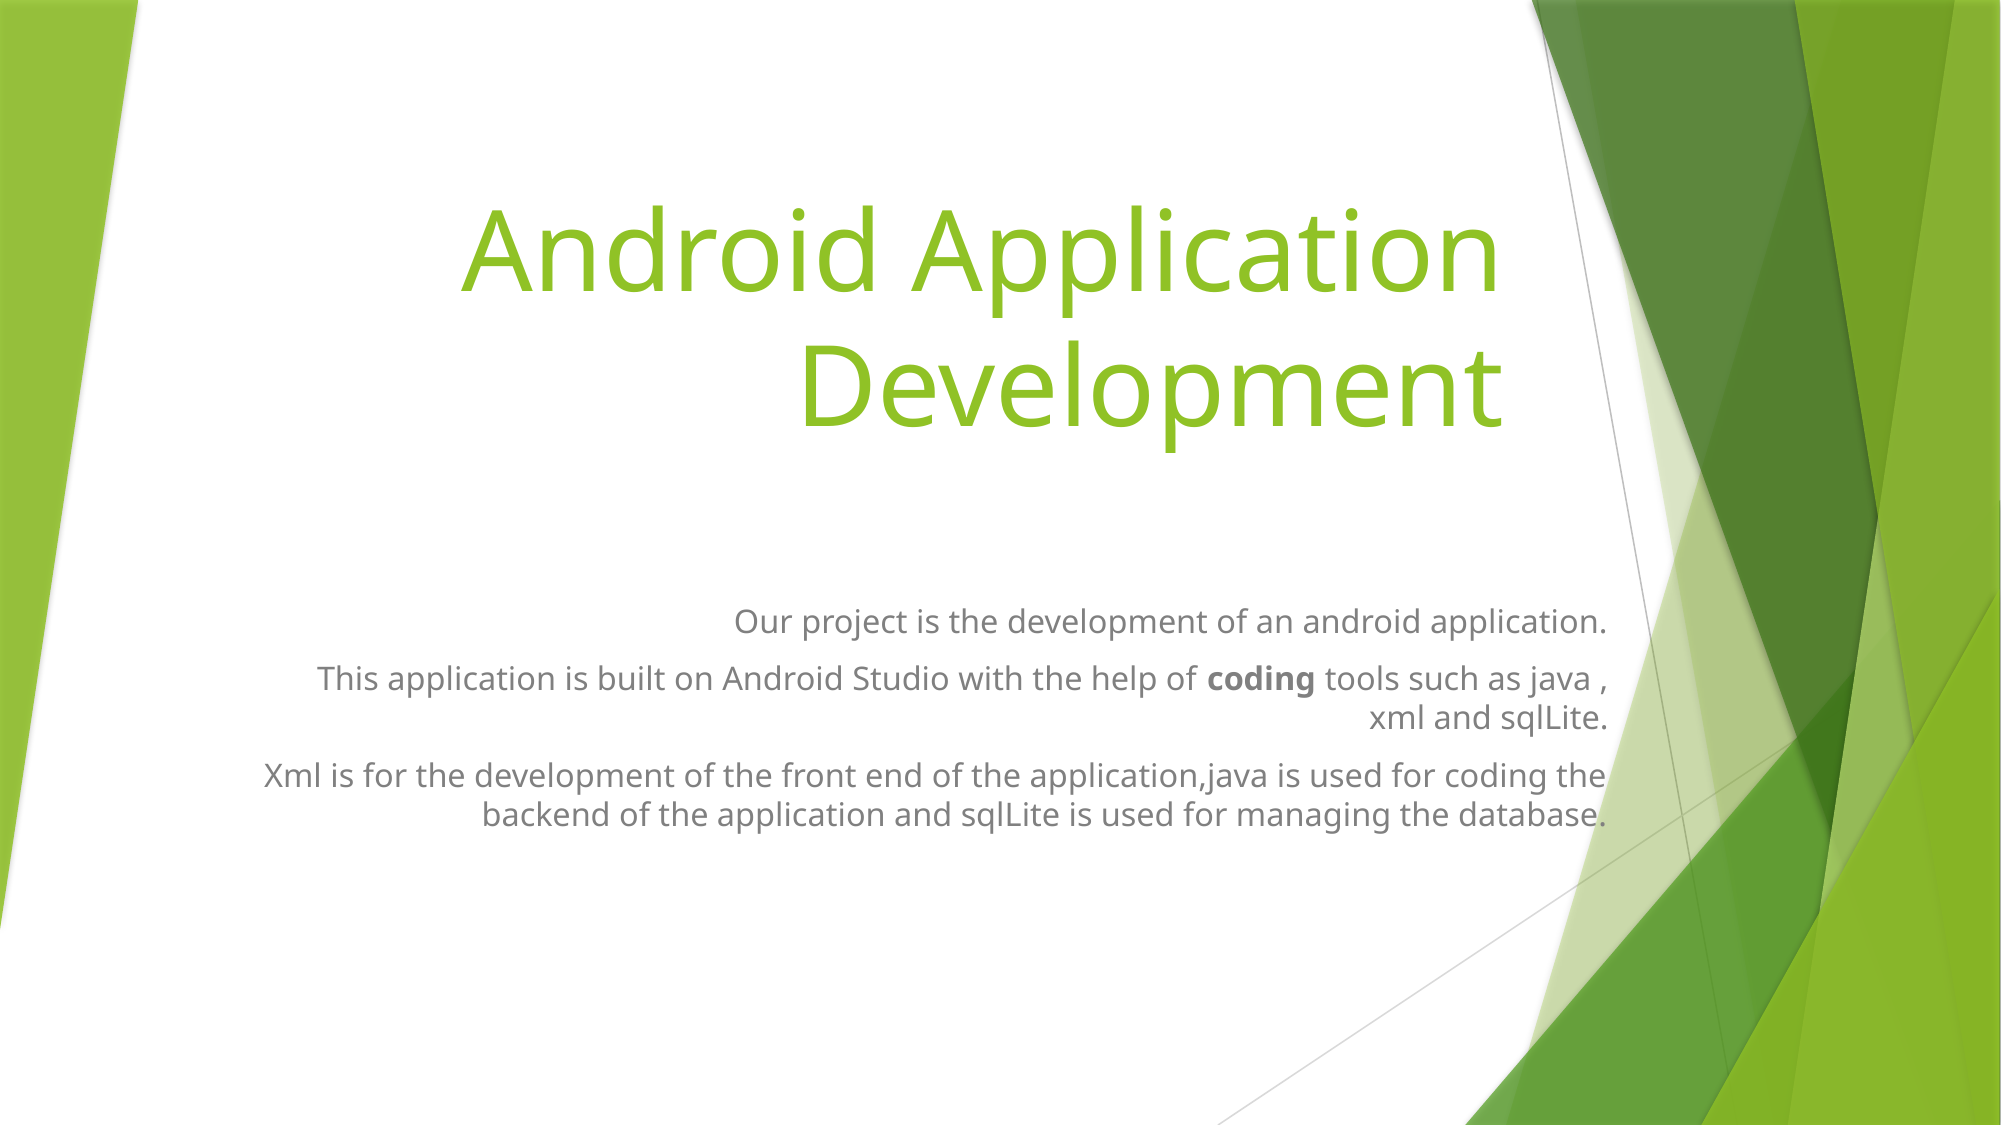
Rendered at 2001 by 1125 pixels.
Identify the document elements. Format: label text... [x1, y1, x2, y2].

title Android Application Development [19, 64, 1520, 457]
subtitle Our project is the development of an android application. This application is built on Android Studio with the help of coding tools such as java , xml and sqlLite. Xml is for the development of the front end of the application,java is used for coding the backend of the application and sqlLite is used for managing the database. [247, 593, 1624, 845]
